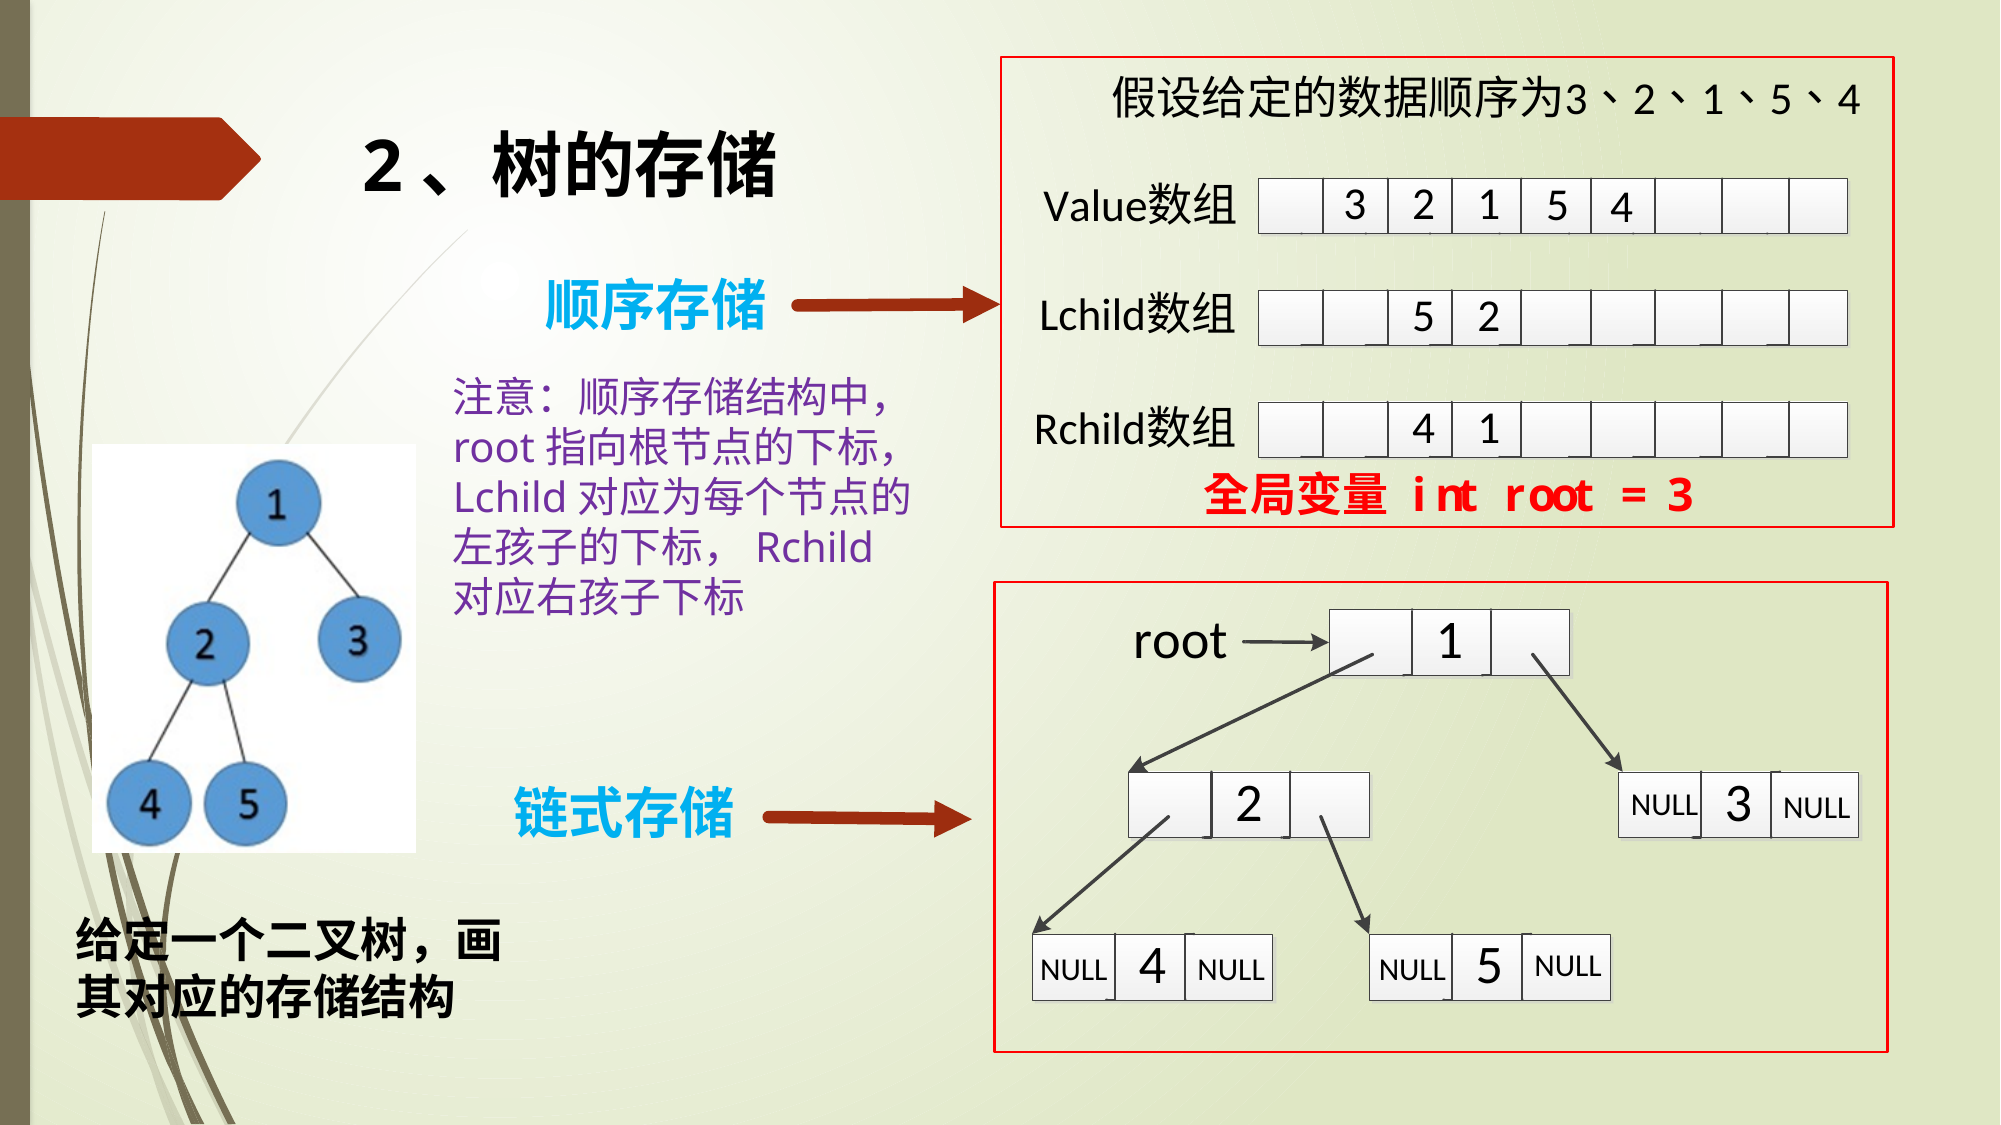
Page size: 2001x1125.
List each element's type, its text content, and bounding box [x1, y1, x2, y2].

picture [1029, 62, 1866, 528]
picture [92, 444, 416, 854]
picture [1028, 598, 1866, 1007]
text_box [993, 581, 1889, 1053]
text_box 链式存储 [498, 770, 751, 852]
text_box [1000, 56, 1895, 528]
text_box 顺序存储 [530, 262, 782, 345]
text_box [768, 816, 973, 820]
text_box 给定一个二叉树，画其对应的存储结构 [60, 902, 521, 1032]
text_box 注意：顺序存储结构中，root指向根节点的下标，Lchild对应为每个节点的左孩子的下标，Rchild对应右孩子下标 [438, 363, 941, 629]
text_box 2、树的存储 [346, 118, 1024, 208]
